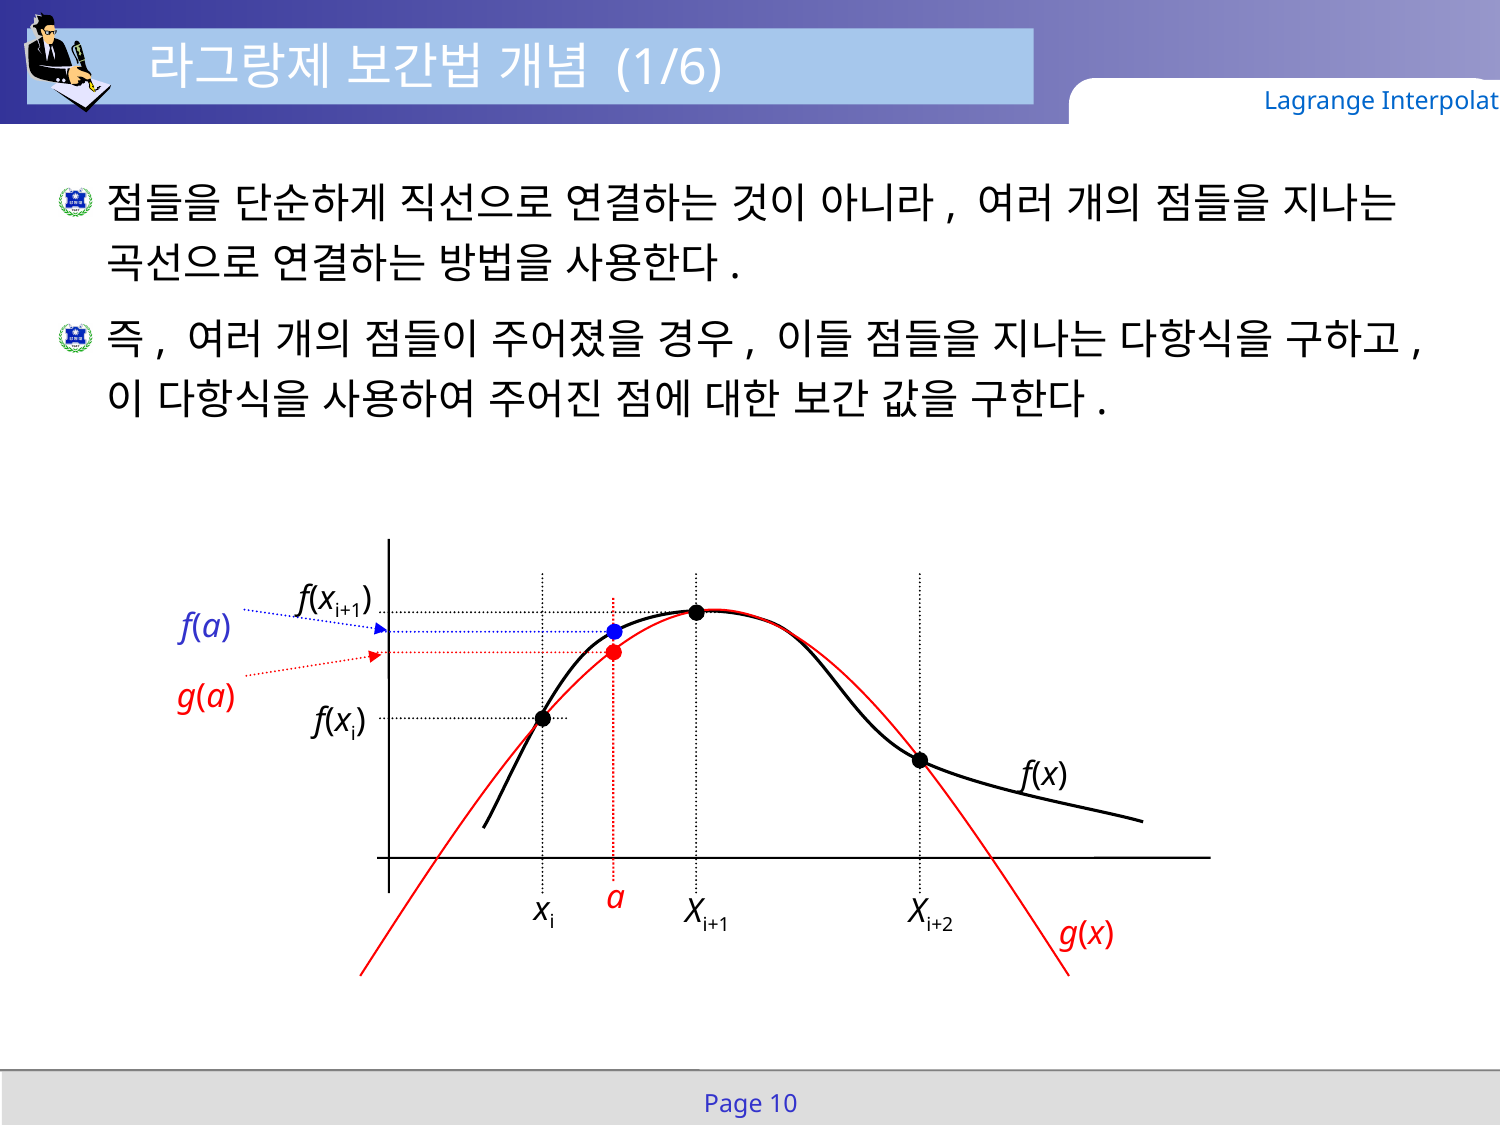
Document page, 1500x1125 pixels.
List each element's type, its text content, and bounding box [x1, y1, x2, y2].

picture [58, 323, 93, 353]
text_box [164, 597, 634, 923]
text_box f(xi+1) [282, 570, 388, 596]
picture [58, 187, 93, 217]
text_box 라그랑제 보간법 개념 (1/6) [133, 26, 880, 102]
text_box 점들을 단순하게 직선으로 연결하는 것이 아니라, 여러 개의 점들을 지나는 곡선으로 연결하는 방법을 사용한다. 즉, 여러 개의 점들이 주어졌을 경우, 이들 점들을 지나는 다항식을 구하고, 이 다항식을 사용하여 주어진 점에 대한 보간 값을 구한다. [53, 160, 1459, 430]
slide_number Page 10 [682, 1079, 819, 1124]
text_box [359, 609, 1140, 977]
text_box Lagrange Interpolation [1162, 78, 1500, 120]
